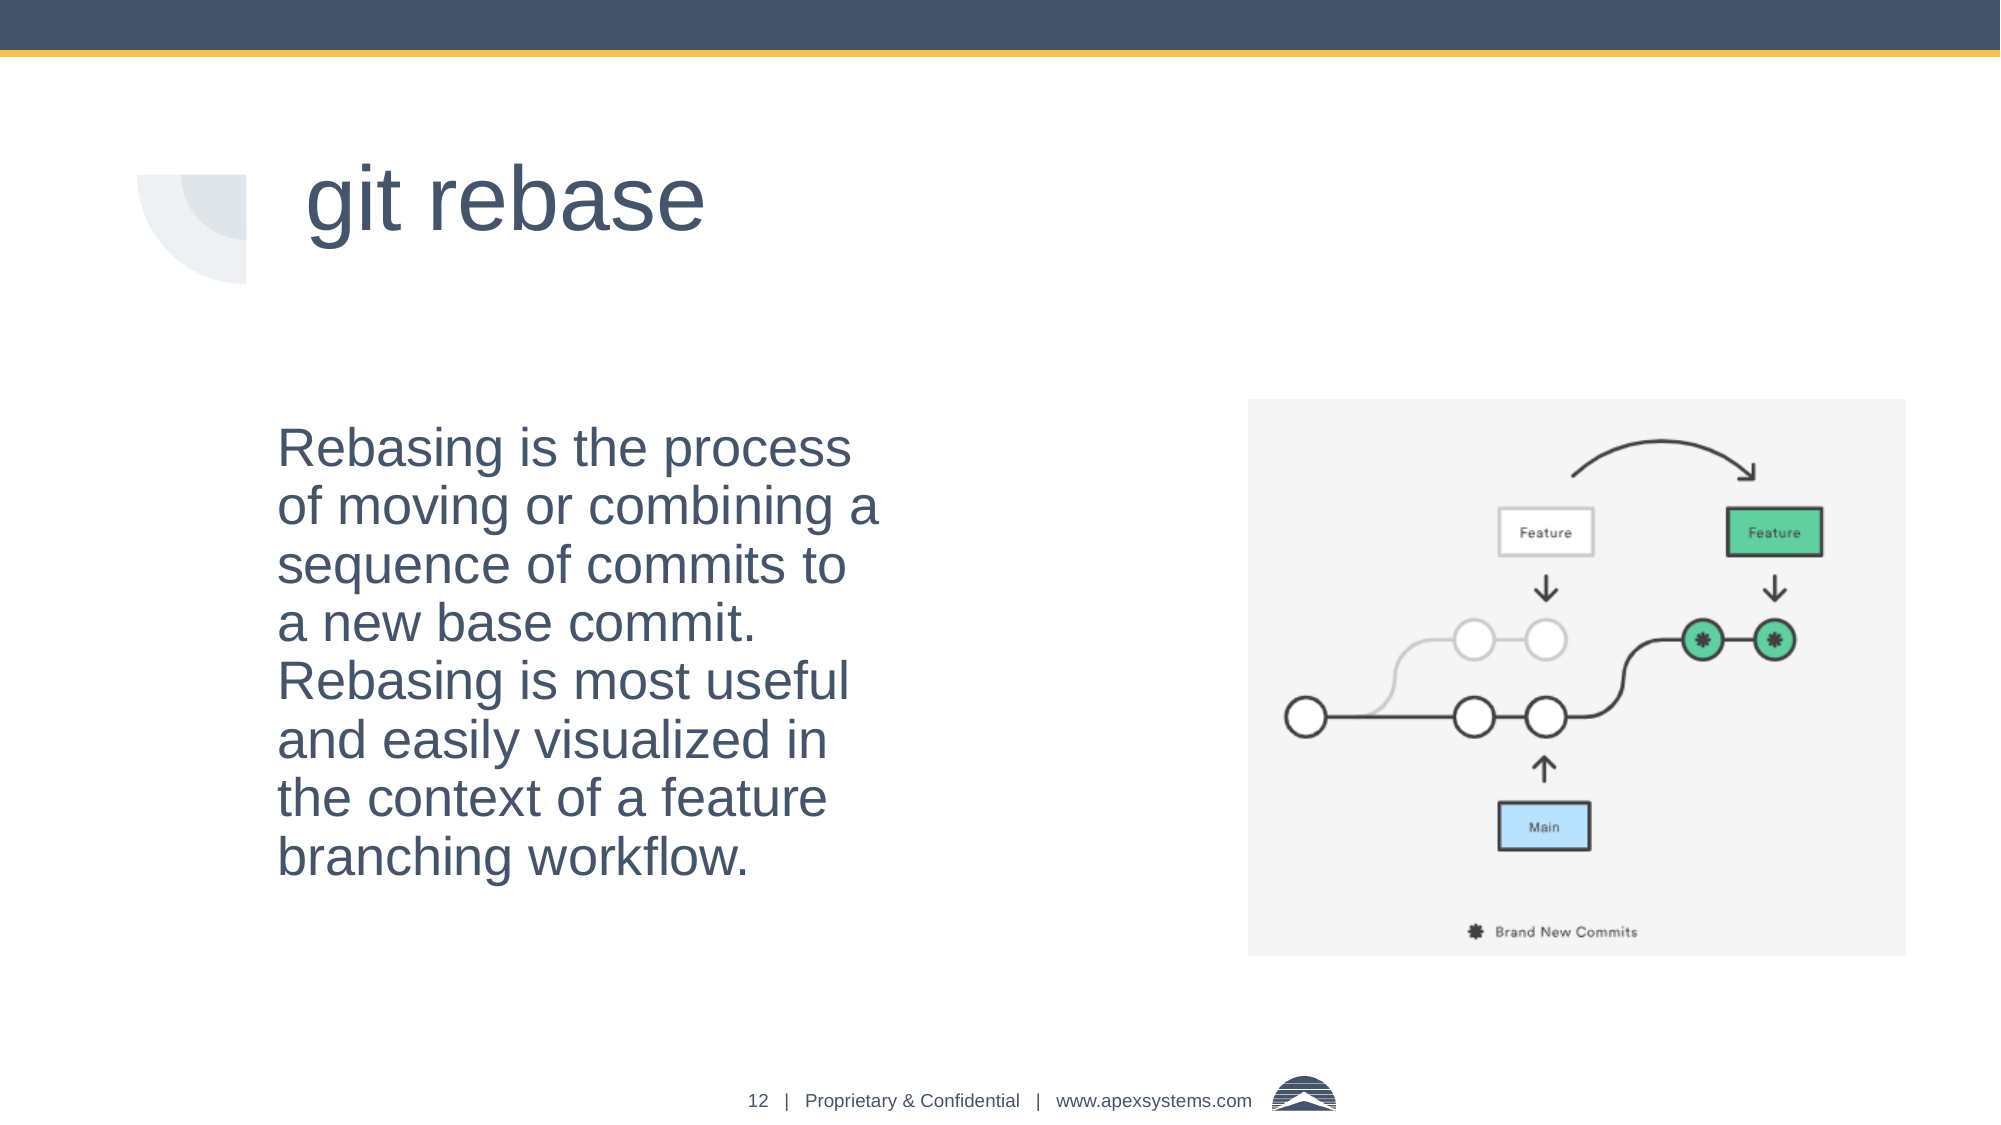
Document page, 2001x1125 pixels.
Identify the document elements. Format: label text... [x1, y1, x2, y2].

list Rebasing is the process of moving or combining a sequence of commits to a new base commit. Rebasing is most useful and easily visualized in the context of a feature branching workflow. [257, 399, 907, 992]
picture [1248, 399, 1906, 956]
title git rebase [285, 130, 1823, 350]
picture [1272, 1076, 1336, 1112]
